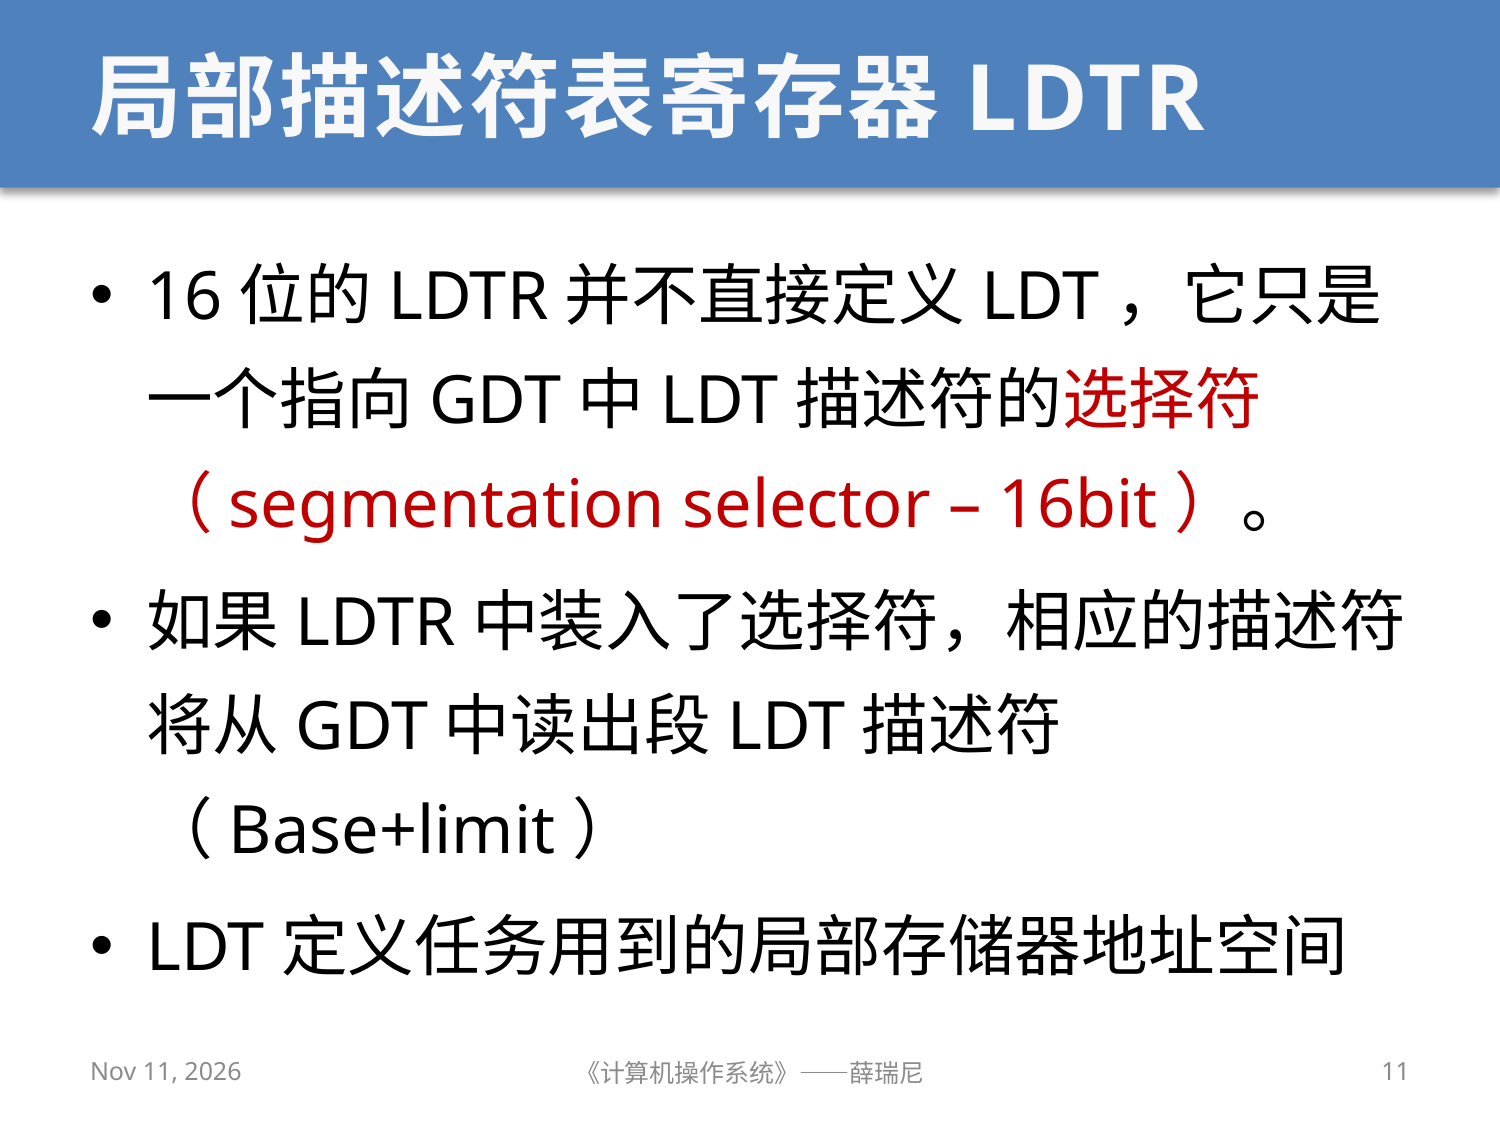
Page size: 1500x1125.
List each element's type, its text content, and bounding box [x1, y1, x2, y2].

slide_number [75, 1042, 425, 1103]
title 局部描述符表寄存器LDTR [75, 0, 1425, 188]
slide_number 11 [1074, 1042, 1425, 1103]
list 16位的LDTR并不直接定义LDT，它只是一个指向GDT中LDT描述符的选择符（segmentation selector – 16bit）。 如果LDTR中装入了选择符，相应的描述符将从GDT中读出段LDT描述符（Base+limit） LDT定义任务用到的局部存储器地址空间 [75, 221, 1425, 1021]
footer 《计算机操作系统》——薛瑞尼 [512, 1042, 988, 1103]
